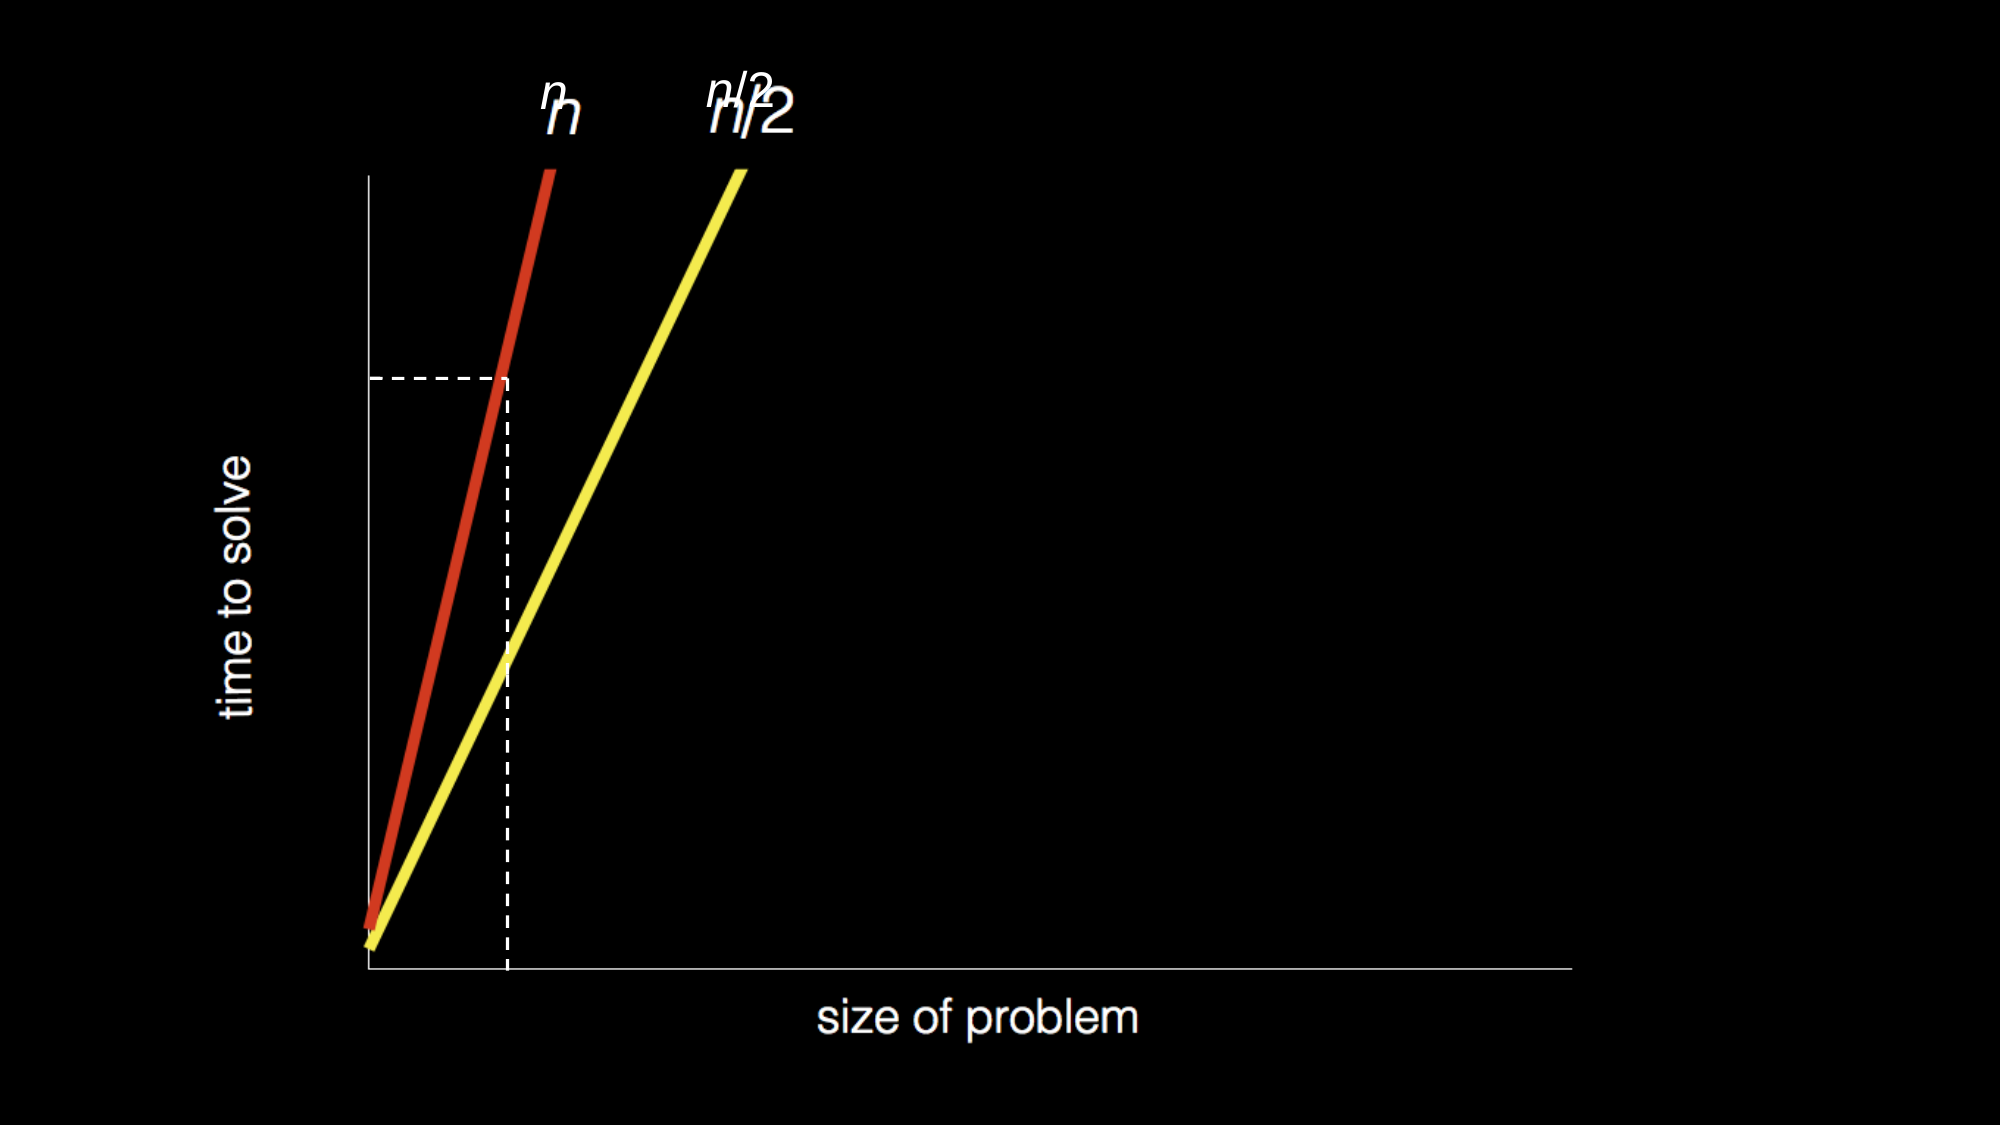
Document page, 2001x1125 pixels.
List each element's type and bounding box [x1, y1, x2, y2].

picture [33, 33, 1915, 1092]
